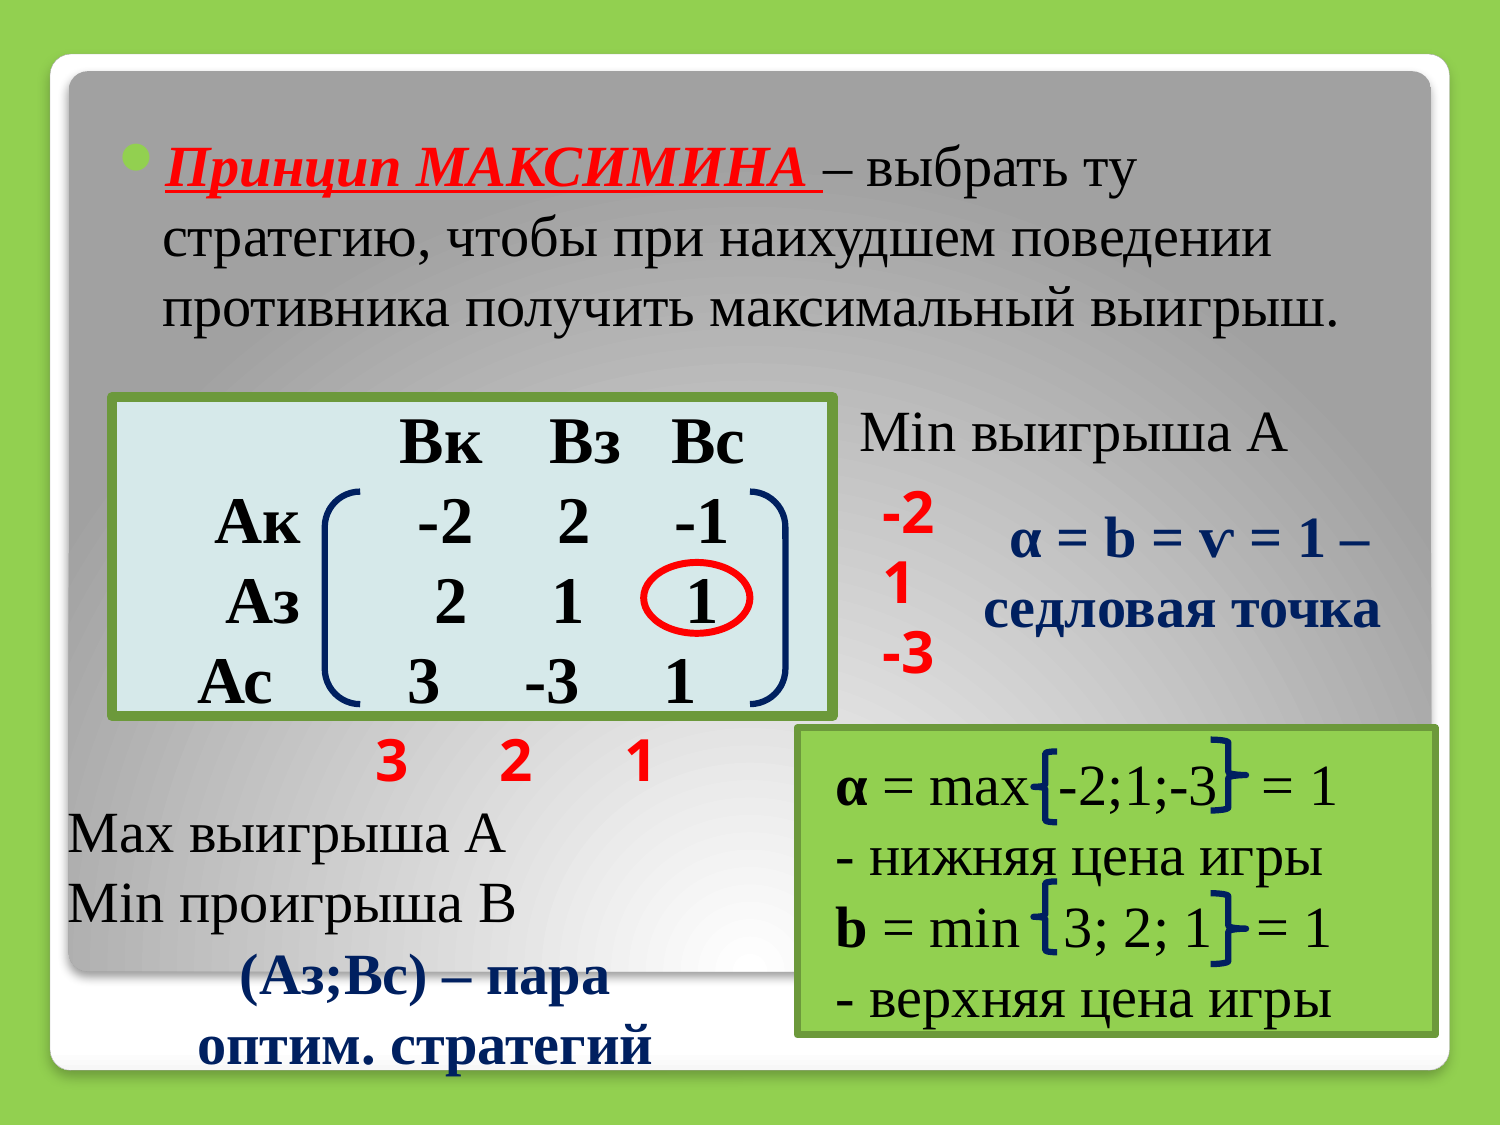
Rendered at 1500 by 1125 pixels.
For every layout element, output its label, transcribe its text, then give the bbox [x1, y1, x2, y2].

text_box [1210, 892, 1247, 965]
text_box [323, 490, 787, 705]
text_box α = b = ⱱ = 1 – седловая точка [962, 491, 1418, 647]
text_box 3 2 1 [360, 716, 880, 801]
text_box -2 1 -3 [868, 468, 1211, 693]
text_box [794, 724, 1439, 1038]
list Принцип МАКСИМИНА – выбрать ту стратегию, чтобы при наихудшем поведении противника получить максимальный выигрыш. [88, 113, 1425, 460]
text_box Вк Вз Вс Ак -2 2 -1 Аз 2 1 1 Ас 3 -3 1 [109, 394, 836, 720]
text_box [1210, 738, 1247, 812]
text_box b = min 3; 2; 1 = 1 - верхняя цена игры [820, 881, 1436, 1037]
text_box [1032, 880, 1058, 954]
text_box α = max -2;1;-3 = 1 - нижняя цена игры [820, 739, 1471, 895]
text_box [1032, 750, 1058, 824]
text_box (Аз;Вс) – пара оптим. стратегий [159, 928, 691, 1084]
text_box Min выигрыша А [844, 385, 1329, 471]
text_box Max выигрыша А Min проигрыша В [53, 786, 538, 942]
text_box [640, 558, 754, 637]
